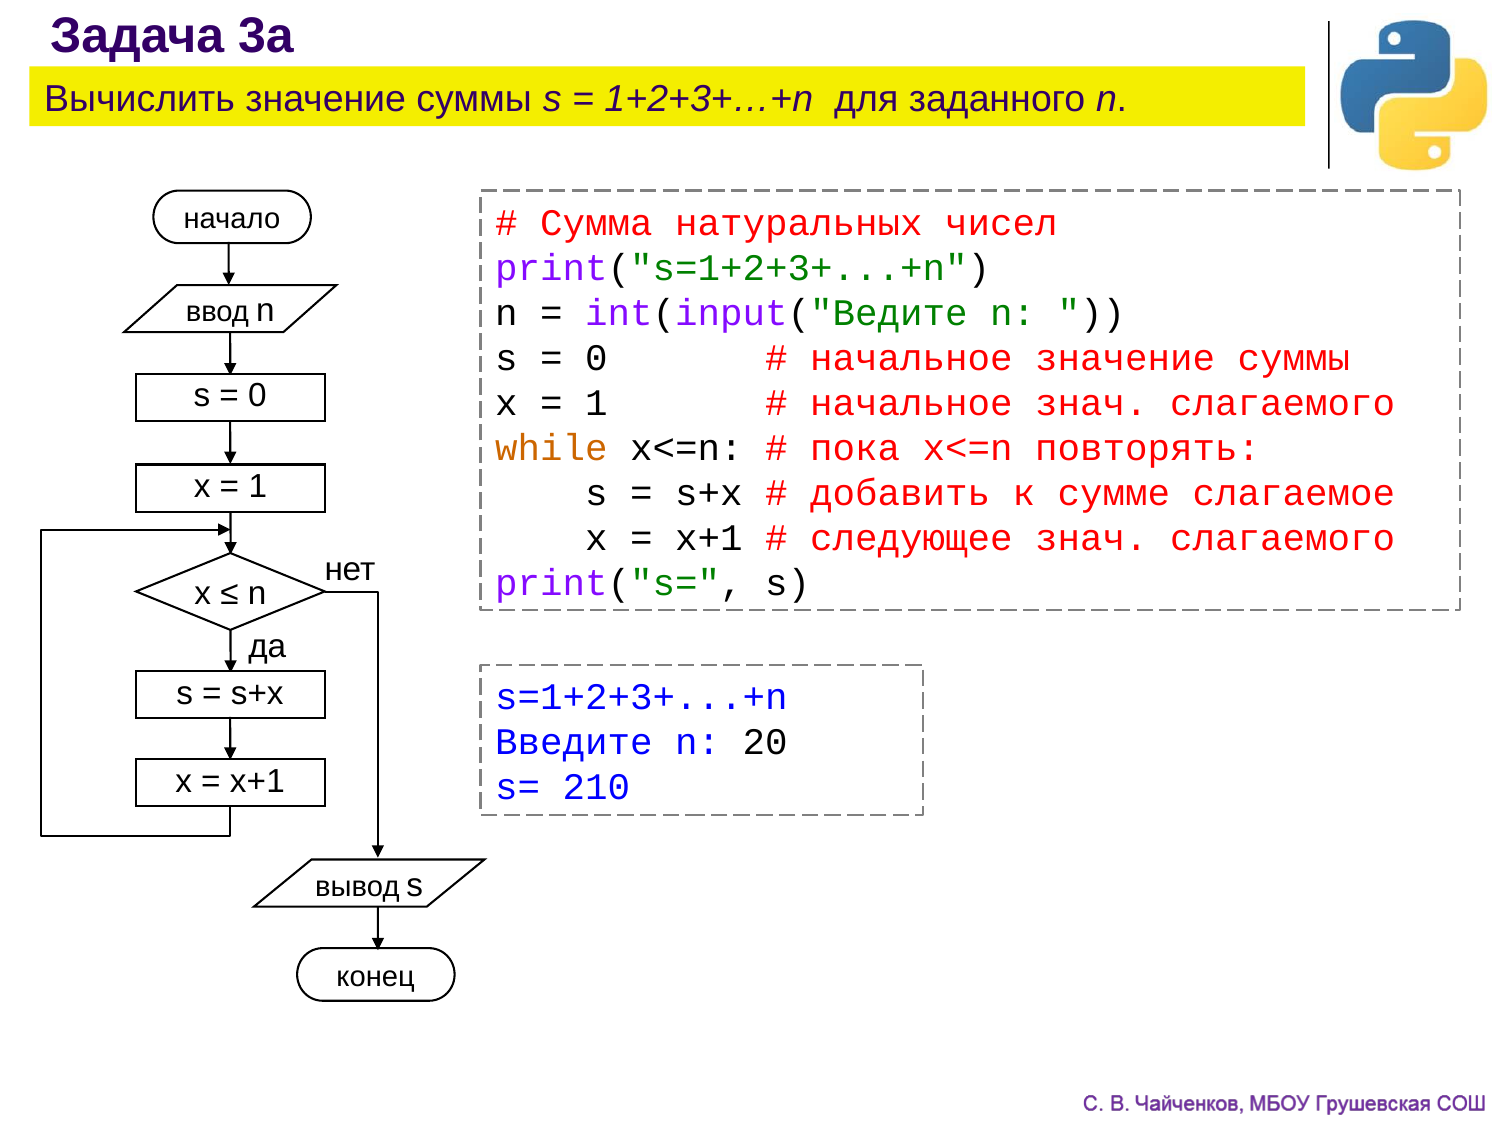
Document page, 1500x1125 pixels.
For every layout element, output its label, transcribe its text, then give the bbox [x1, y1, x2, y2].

text_box s=1+2+3+...+n Введите n: 20 s= 210 [489, 664, 924, 815]
text_box Задача 3а [35, 0, 1273, 66]
text_box Вычислить значение суммы s = 1+2+3+…+n для заданного n. [29, 66, 1306, 127]
picture [1057, 1082, 1500, 1125]
picture [1334, 13, 1492, 179]
text_box # Сумма натуральных чисел print("s=1+2+3+...+n") n = int(input("Ведите n: ")) s = 0 # начальное значение суммы x = 1 # начальное знач. слагаемого while x<=n: # пока x<=n повторять: s = s+x # добавить к сумме слагаемое x = x+1 # следующее знач. слагаемого print("s=", s) [486, 190, 1460, 611]
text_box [40, 190, 485, 1001]
